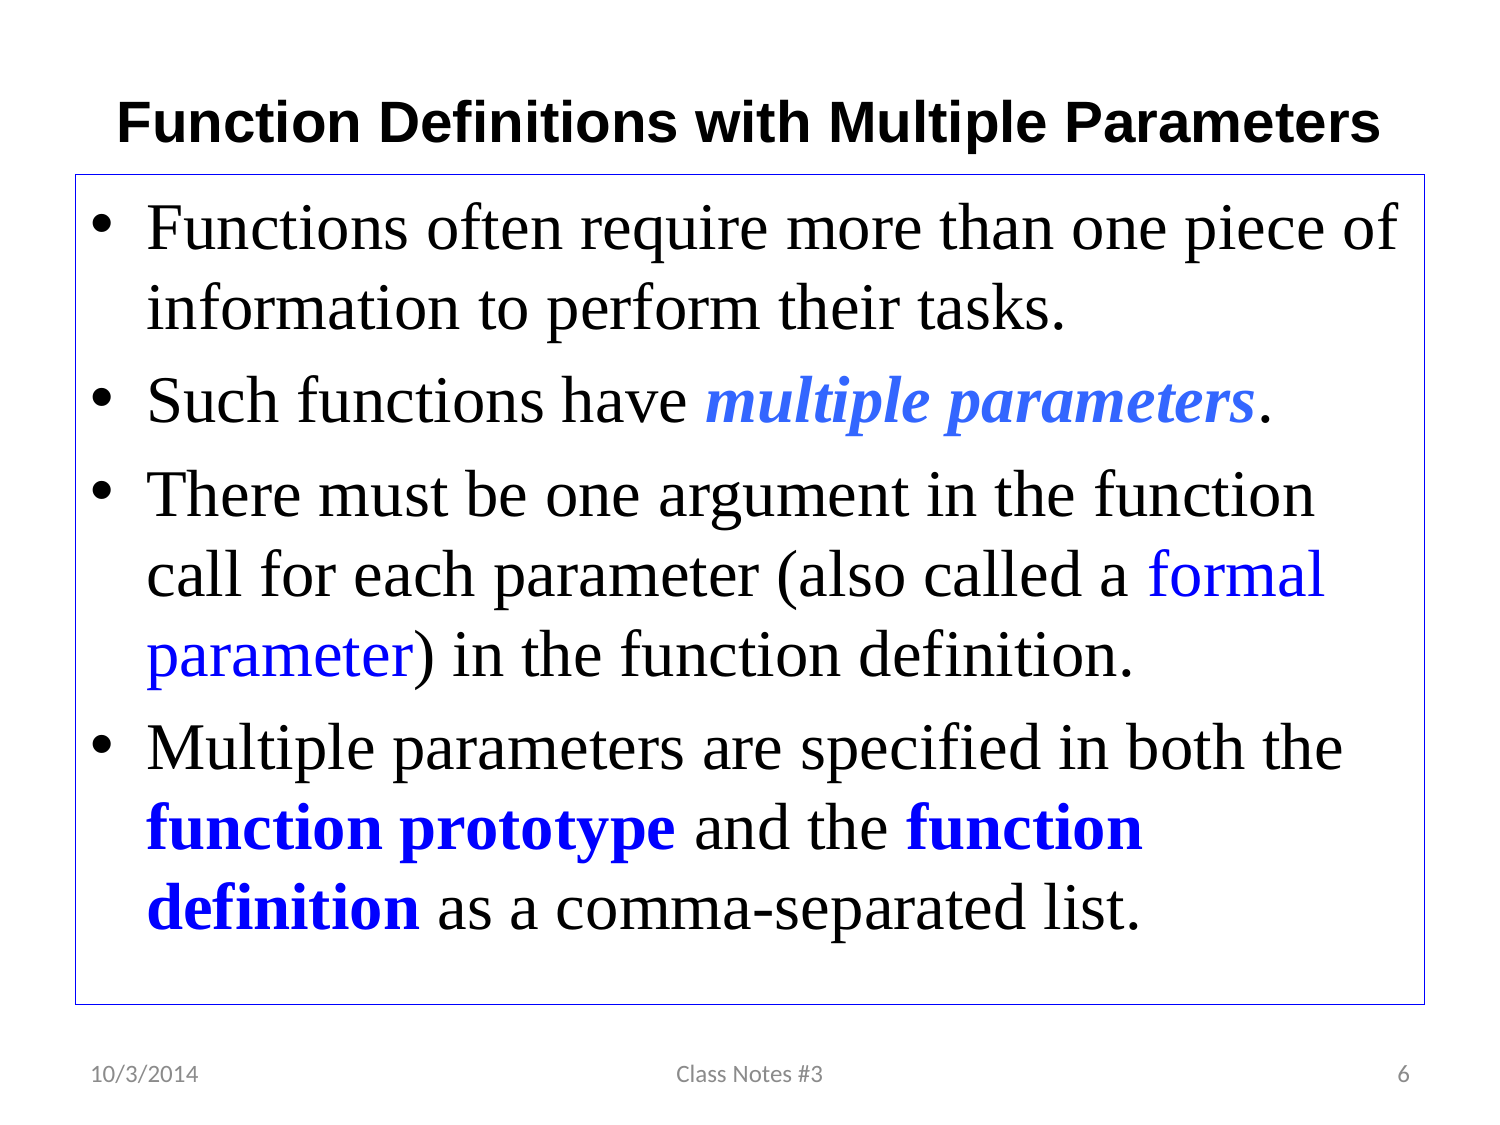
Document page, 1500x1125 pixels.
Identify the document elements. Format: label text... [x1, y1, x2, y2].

slide_number 6 [1074, 1042, 1425, 1103]
title Function Definitions with Multiple Parameters [75, 24, 1425, 174]
footer Class Notes #3 [512, 1042, 988, 1103]
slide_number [75, 1042, 425, 1103]
list Functions often require more than one piece of information to perform their tasks. Such functions have multiple parameters. There must be one argument in the function call for each parameter (also called a formal parameter) in the function definition. Multiple parameters are specified in both the function prototype and the function definition as a comma-separated list. [75, 174, 1425, 1005]
